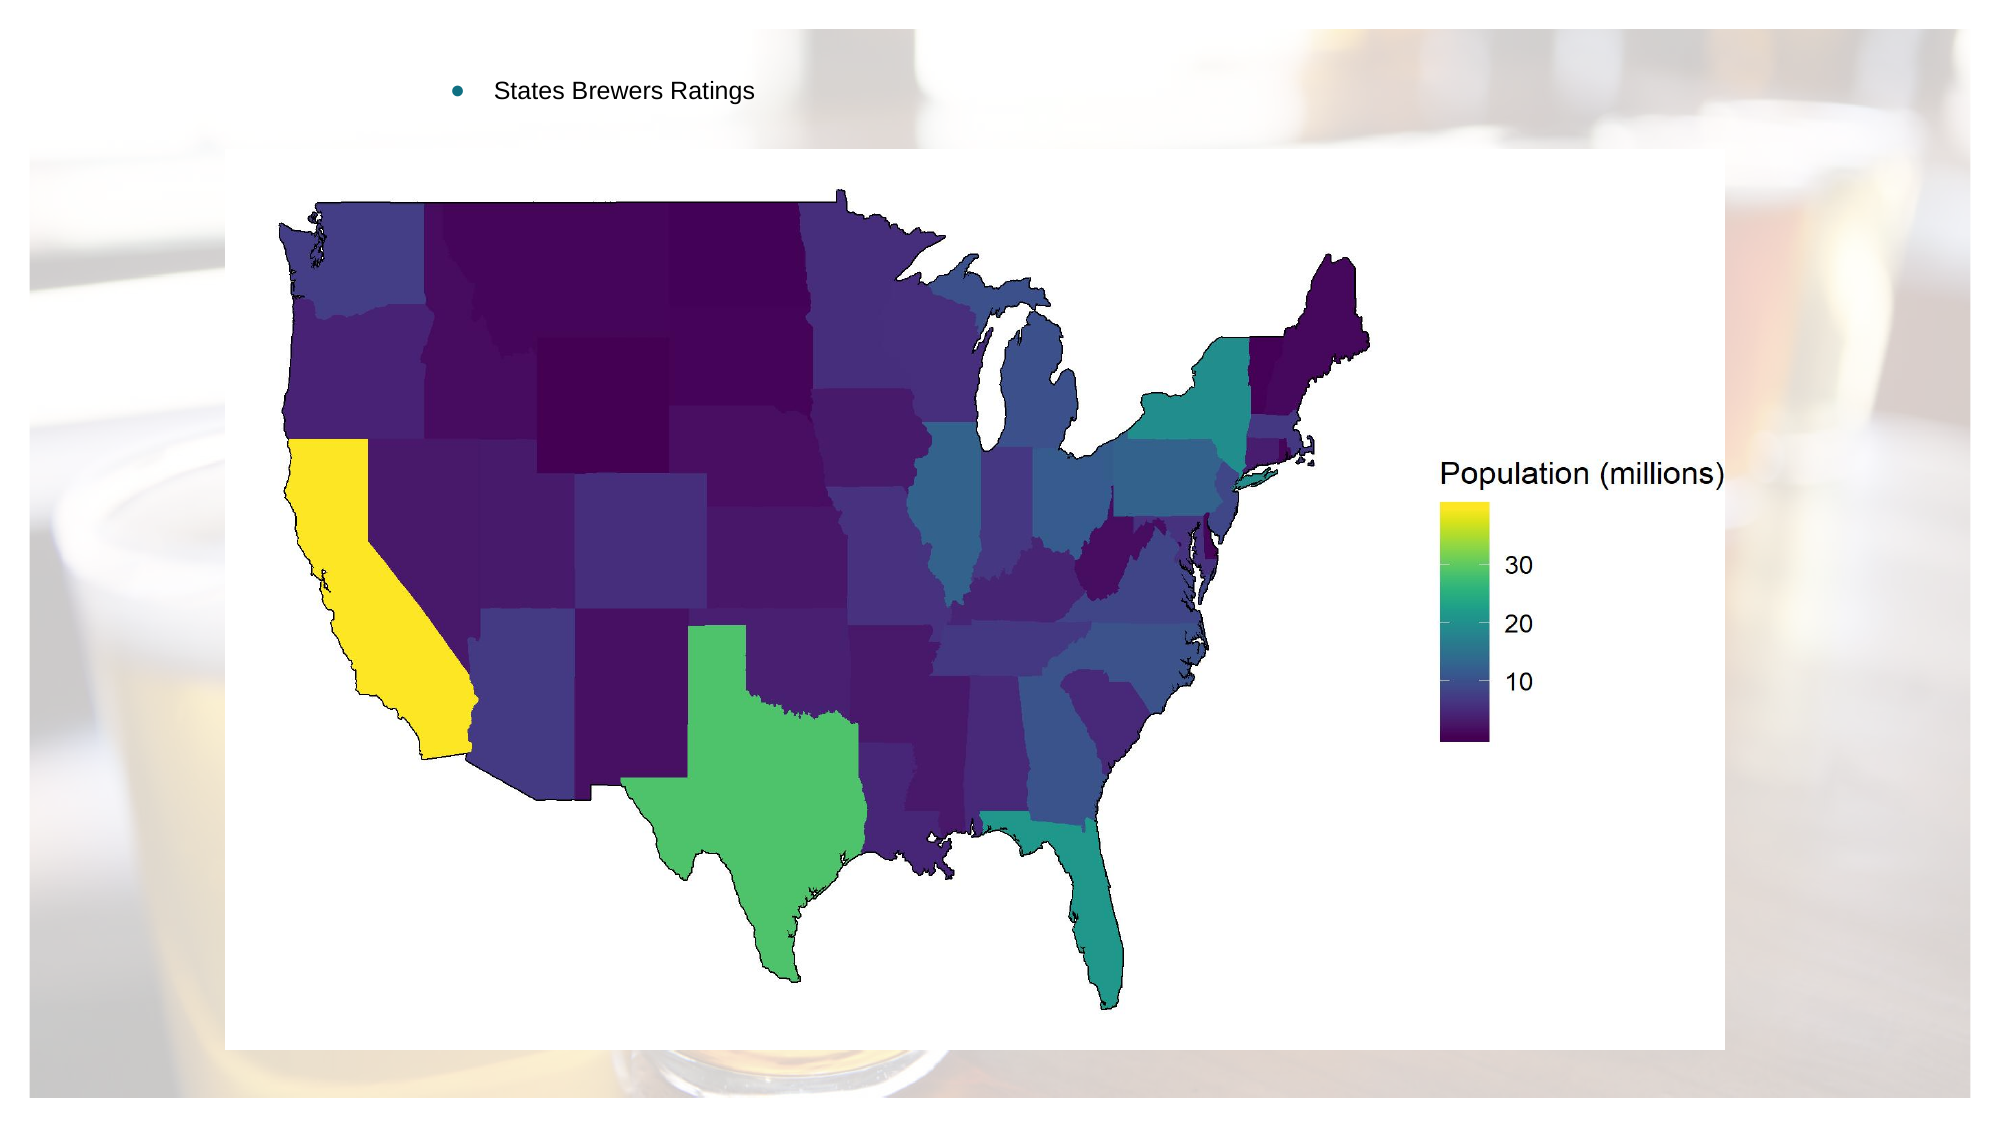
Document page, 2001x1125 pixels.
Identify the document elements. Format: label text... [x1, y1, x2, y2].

list States Brewers Ratings [450, 75, 1950, 225]
picture [224, 149, 1725, 1050]
